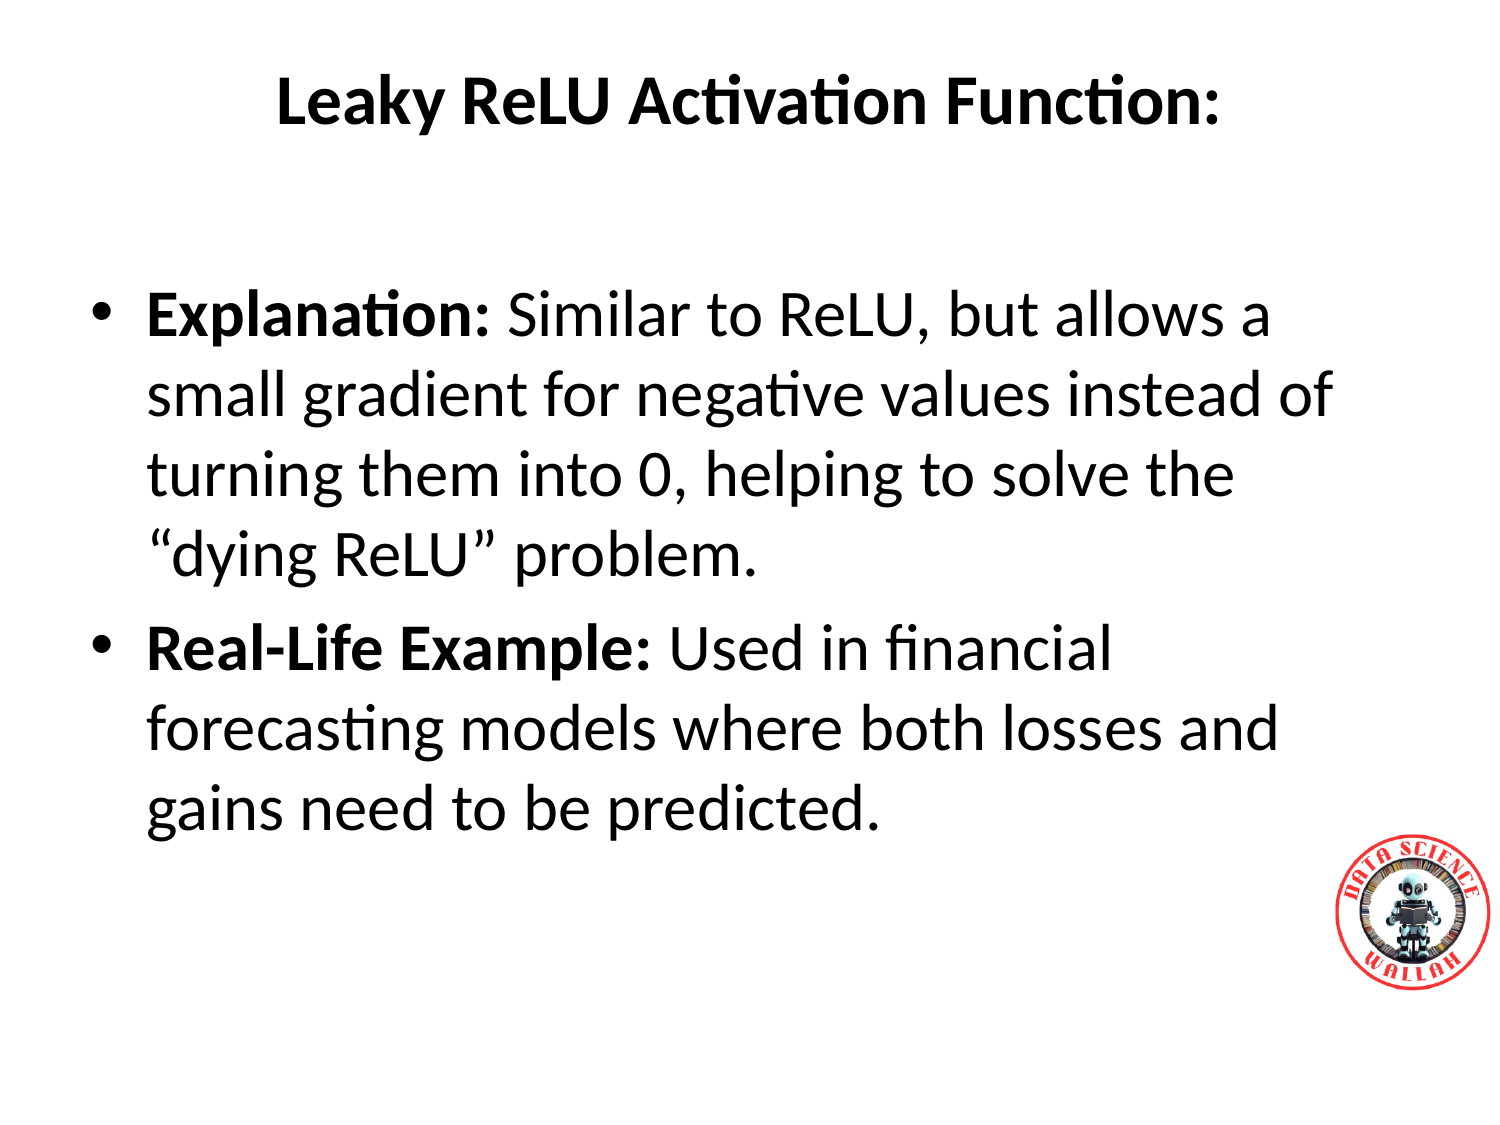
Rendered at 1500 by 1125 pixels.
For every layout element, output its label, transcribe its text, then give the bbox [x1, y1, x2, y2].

picture [1324, 824, 1500, 1001]
list Explanation: Similar to ReLU, but allows a small gradient for negative values instead of turning them into 0, helping to solve the “dying ReLU” problem. Real-Life Example: Used in financial forecasting models where both losses and gains need to be predicted. [75, 262, 1425, 1005]
title Leaky ReLU Activation Function: [75, 45, 1425, 233]
